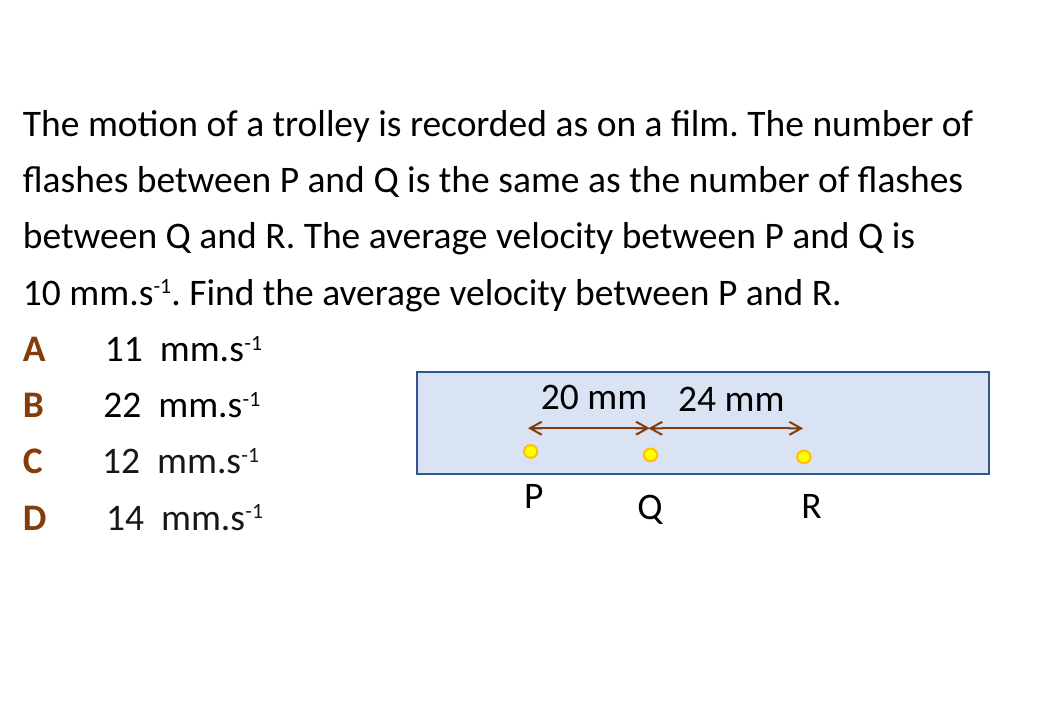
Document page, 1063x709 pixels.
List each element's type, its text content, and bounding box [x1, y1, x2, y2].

text_box 20 mm [526, 364, 663, 425]
text_box Q [622, 474, 678, 535]
text_box [796, 449, 812, 465]
text_box The motion of a trolley is recorded as on a film. The number of flashes between P and Q is the same as the number of flashes between Q and R. The average velocity between P and Q is 10 mm.s-1. Find the average velocity between P and R. A 11 mm.s-1 B 22 mm.s-1 C 12 mm.s-1 D 14 mm.s-1 [8, 80, 1052, 590]
text_box 24 mm [663, 366, 800, 427]
text_box R [786, 473, 837, 534]
text_box [642, 447, 659, 463]
text_box P [509, 463, 559, 524]
text_box [522, 443, 539, 459]
text_box [416, 371, 990, 475]
